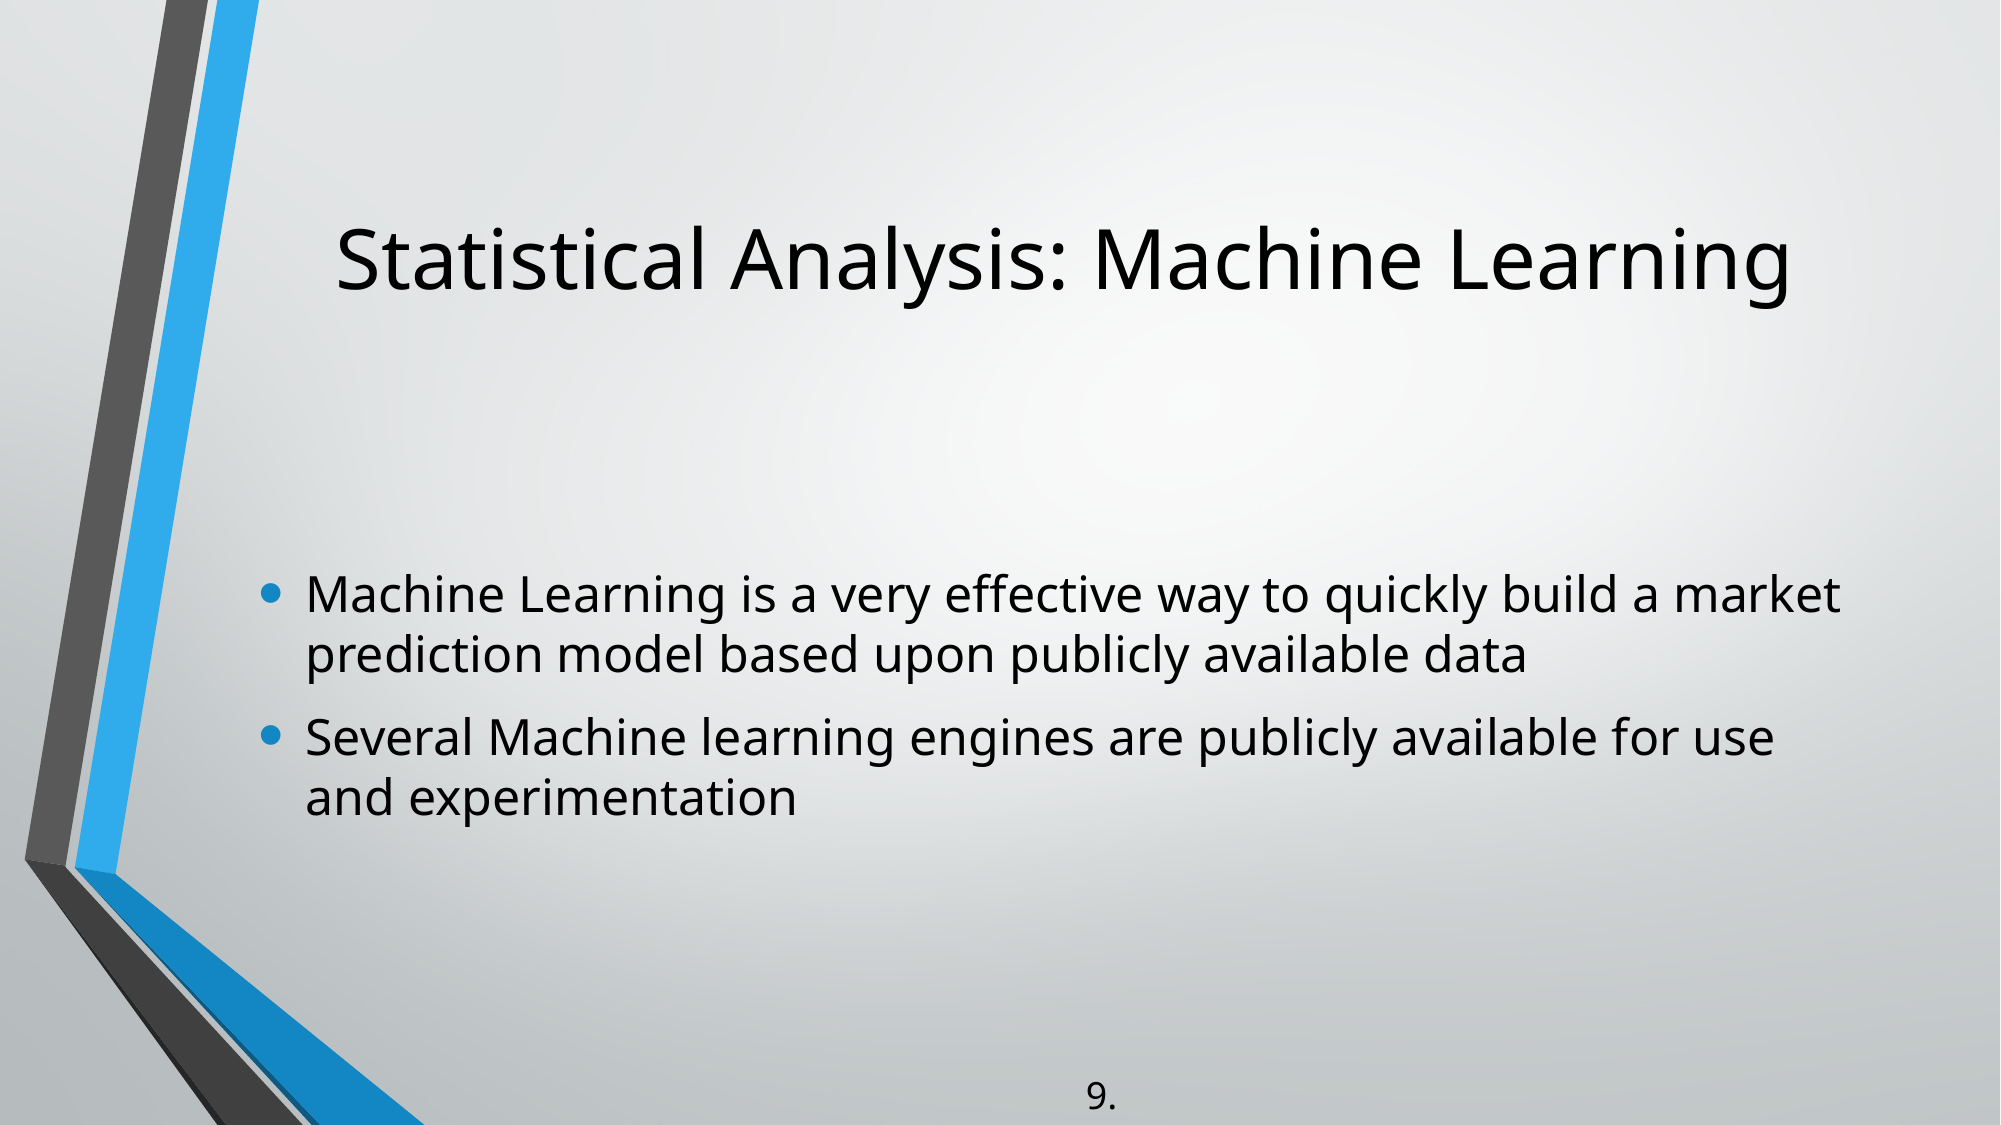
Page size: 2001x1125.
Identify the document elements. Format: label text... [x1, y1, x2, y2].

title Statistical Analysis: Machine Learning [243, 112, 1887, 400]
list Machine Learning is a very effective way to quickly build a market prediction model based upon publicly available data Several Machine learning engines are publicly available for use and experimentation [243, 437, 1887, 950]
text_box 9. A simple deep learning model for stock price prediction [1071, 1064, 2000, 1125]
